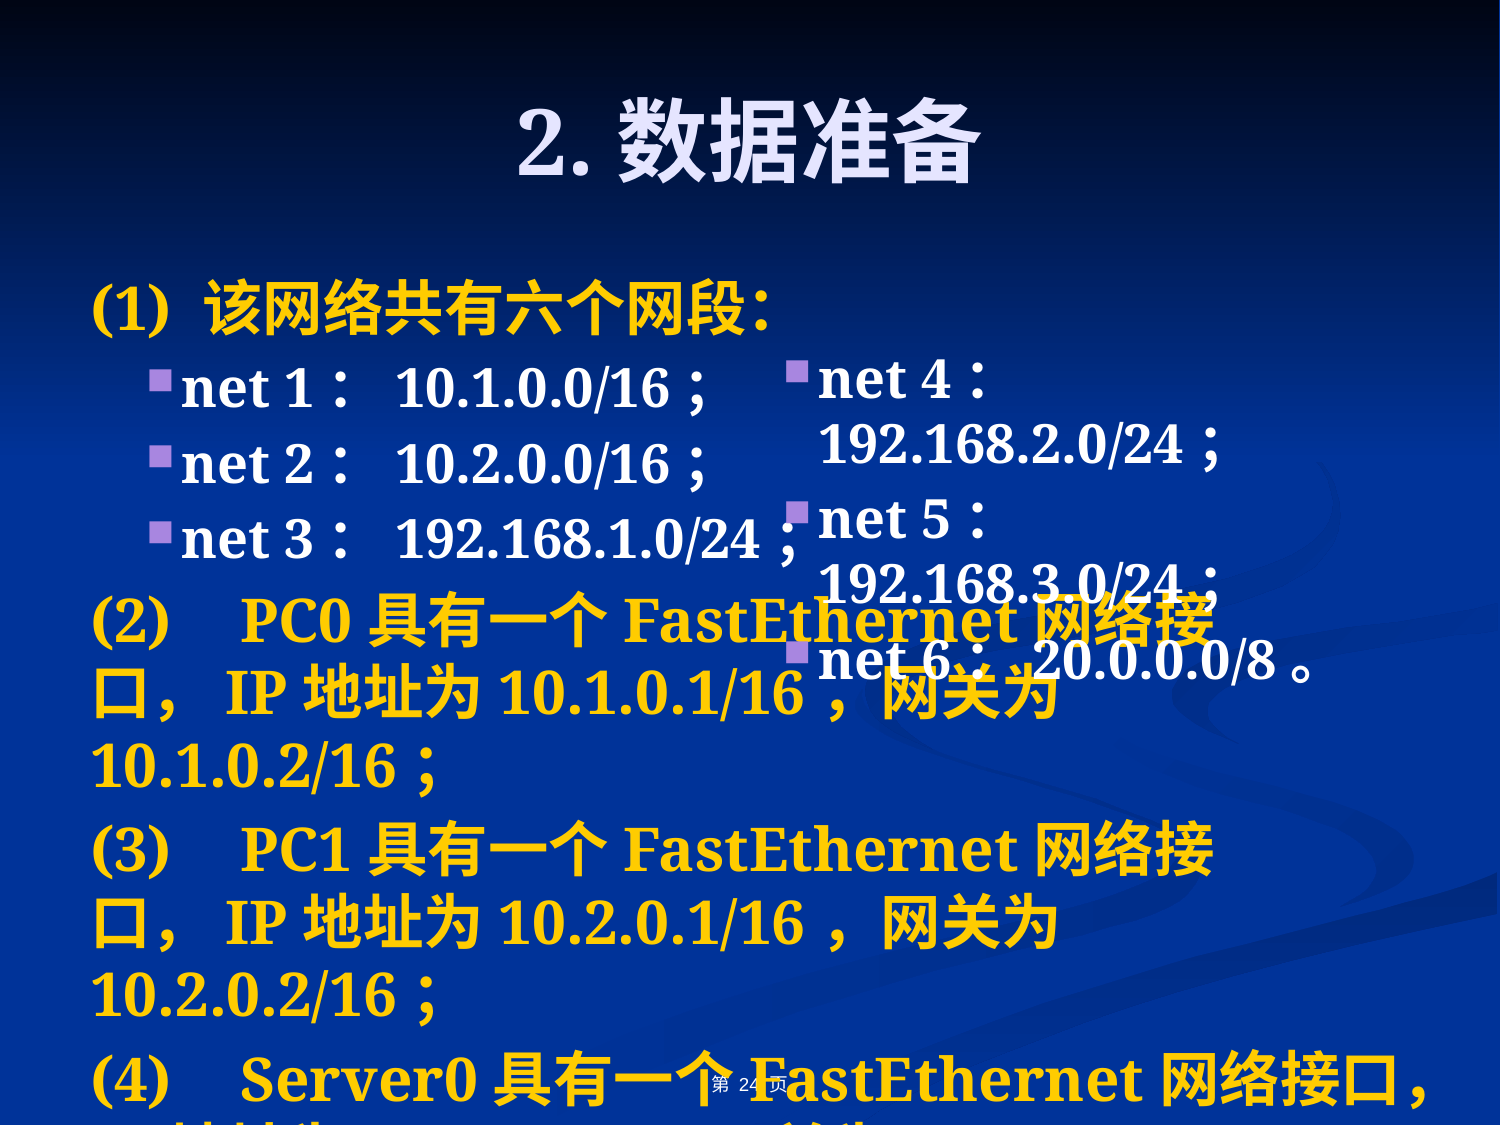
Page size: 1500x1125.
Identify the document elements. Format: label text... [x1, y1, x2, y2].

list (1) 该网络共有六个网段： net 1：10.1.0.0/16； net 2：10.2.0.0/16； net 3：192.168.1.0/24； (2) PC0具有一个FastEthernet网络接口，IP地址为10.1.0.1/16，网关为10.1.0.2/16； (3) PC1具有一个FastEthernet网络接口，IP地址为10.2.0.1/16，网关为10.2.0.2/16； (4) Server0具有一个FastEthernet网络接口，IP地址为20.0.0.2/8，网关为20.0.0.1/8； [75, 262, 1425, 1005]
text_box net 4：192.168.2.0/24； net 5：192.168.3.0/24； net 6：20.0.0.0/8。 [711, 260, 1431, 603]
title 2.数据准备 [75, 45, 1425, 233]
footer 第 24 页 [512, 1025, 988, 1104]
